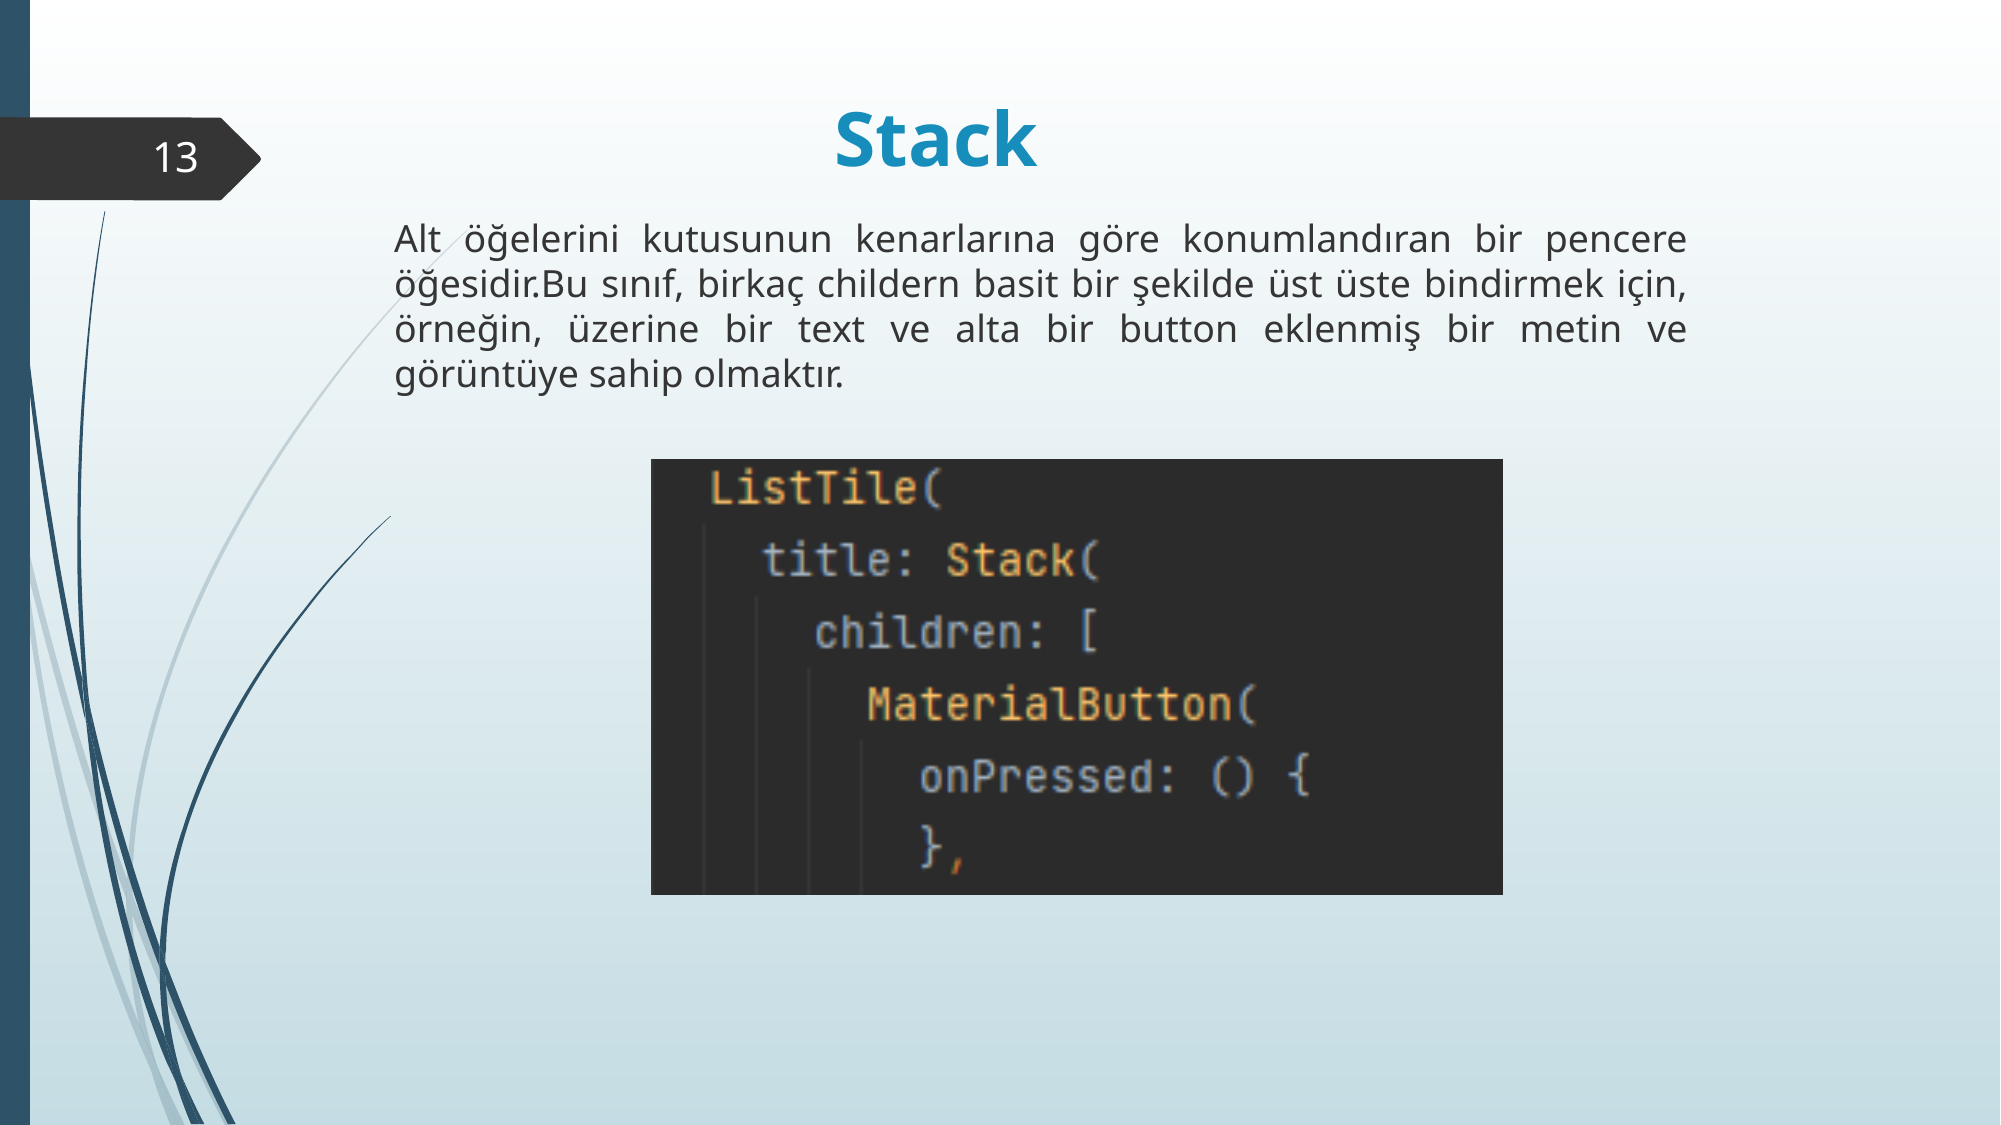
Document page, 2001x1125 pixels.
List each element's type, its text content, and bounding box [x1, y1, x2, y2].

list Alt öğelerini kutusunun kenarlarına göre konumlandıran bir pencere öğesidir.Bu sınıf, birkaç childern basit bir şekilde üst üste bindirmek için, örneğin, üzerine bir text ve alta bir button eklenmiş bir metin ve görüntüye sahip olmaktır. [322, 207, 1705, 460]
title Stack [215, 84, 1677, 295]
picture [651, 459, 1503, 896]
slide_number 13 [87, 129, 216, 190]
